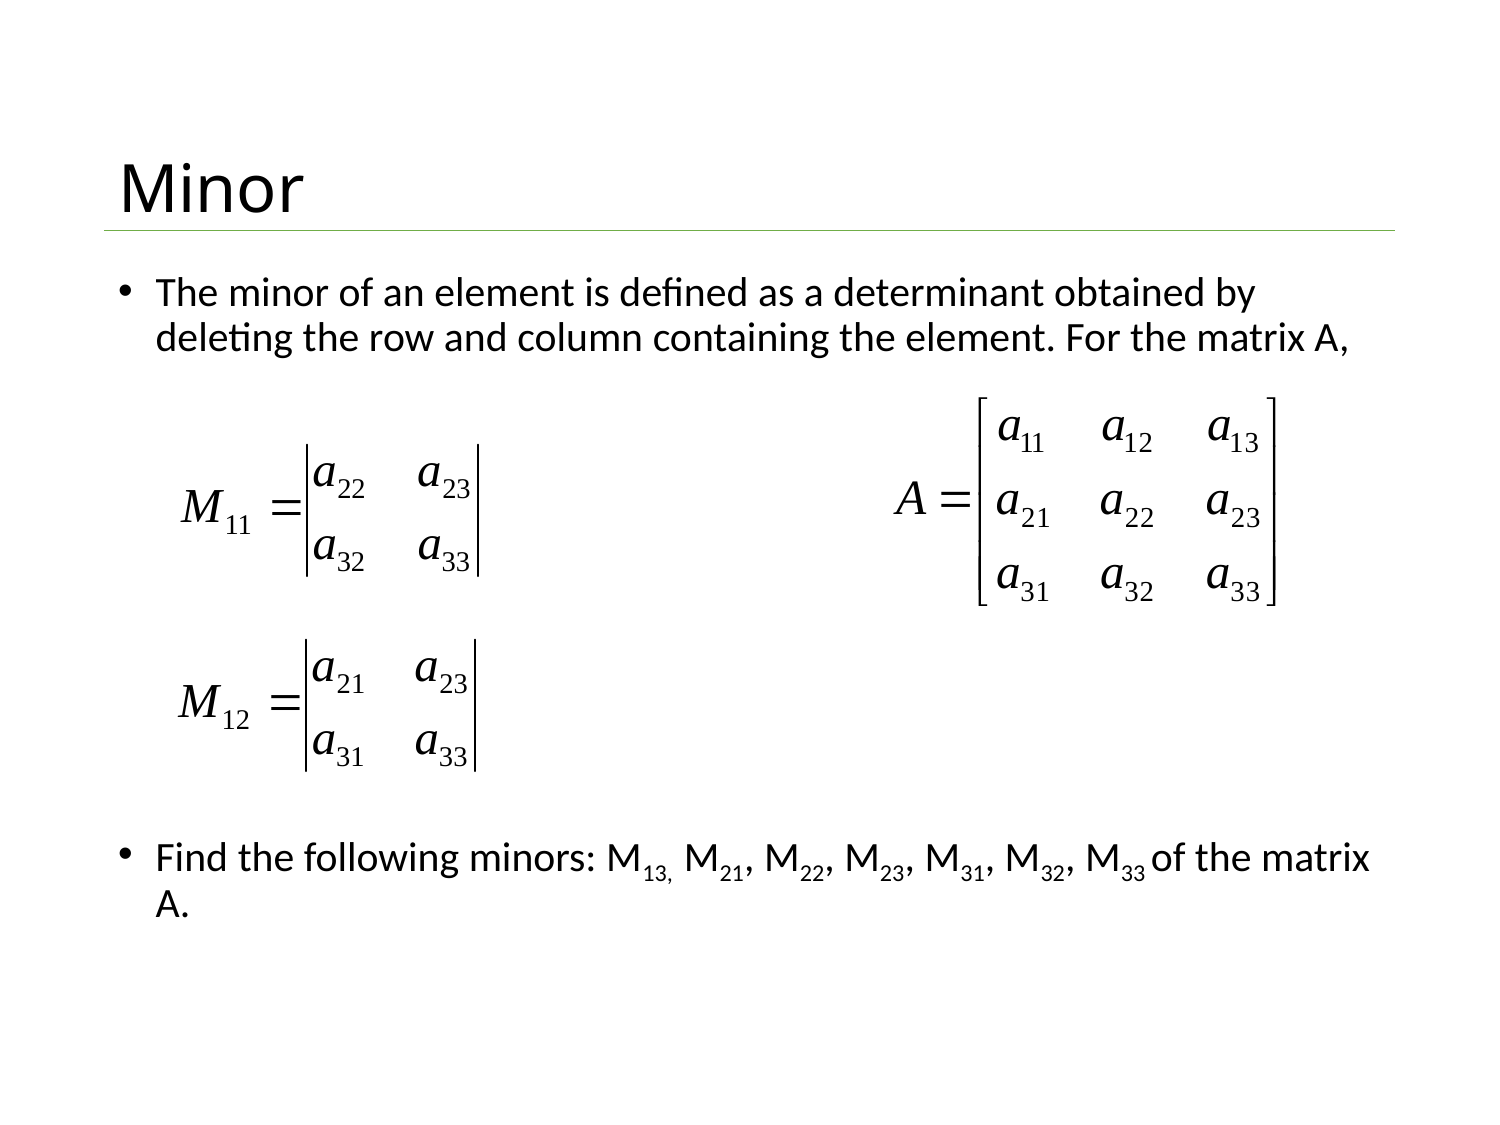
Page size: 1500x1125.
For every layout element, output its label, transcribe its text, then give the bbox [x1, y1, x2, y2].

list The minor of an element is defined as a determinant obtained by deleting the row and column containing the element. For the matrix A, Find the following minors: M13, M21, M22, M23, M31, M32, M33 of the matrix A. [103, 262, 1397, 977]
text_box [170, 628, 489, 783]
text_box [884, 386, 1293, 618]
title Minor [103, 82, 1397, 262]
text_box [172, 432, 491, 588]
